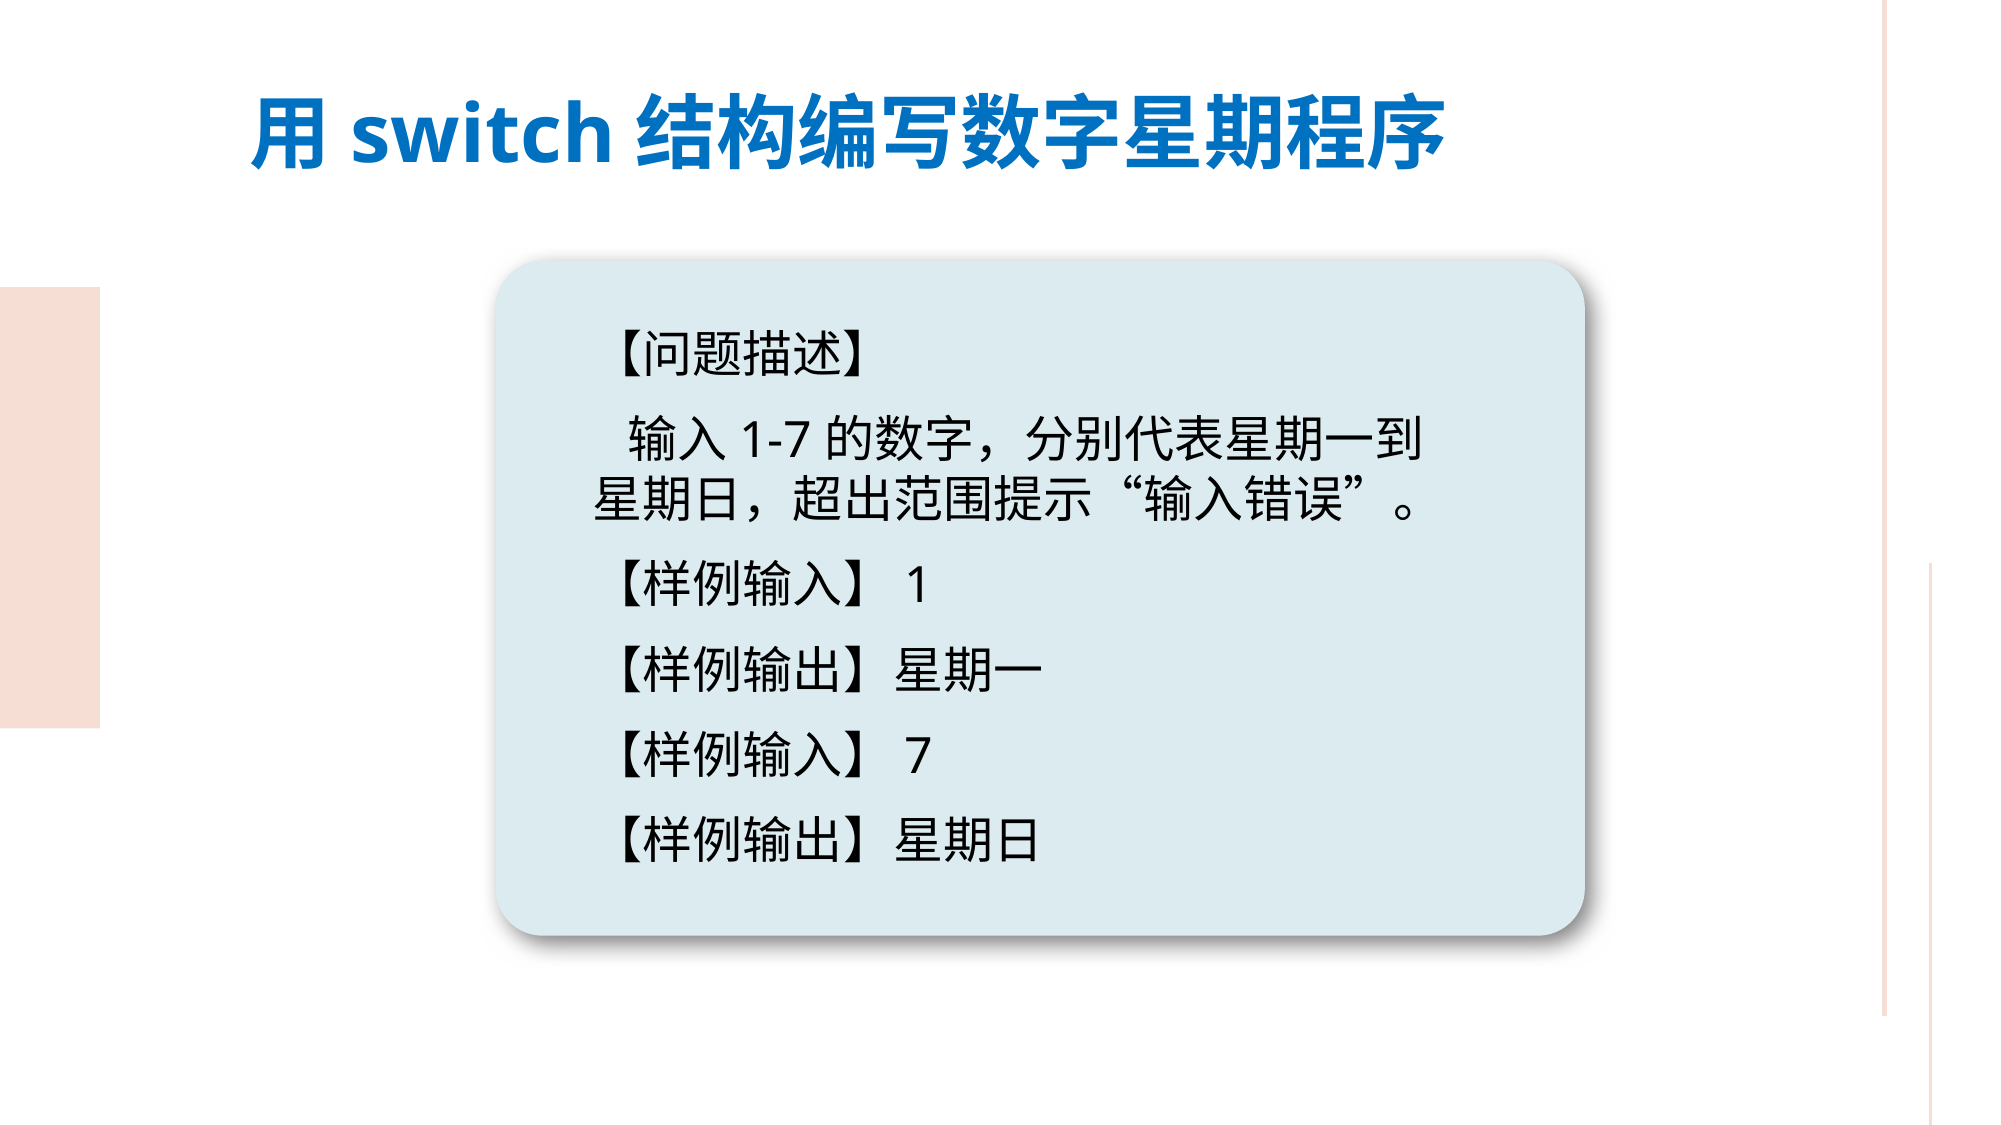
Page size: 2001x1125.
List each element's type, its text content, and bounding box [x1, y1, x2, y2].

text_box 用switch结构编写数字星期程序 [233, 73, 1464, 186]
text_box 【问题描述】 输入1-7的数字，分别代表星期一到星期日，超出范围提示“输入错误”。 【样例输入】1 【样例输出】星期一 【样例输入】7 【样例输出】星期日 [578, 315, 1450, 876]
text_box [495, 260, 1585, 936]
